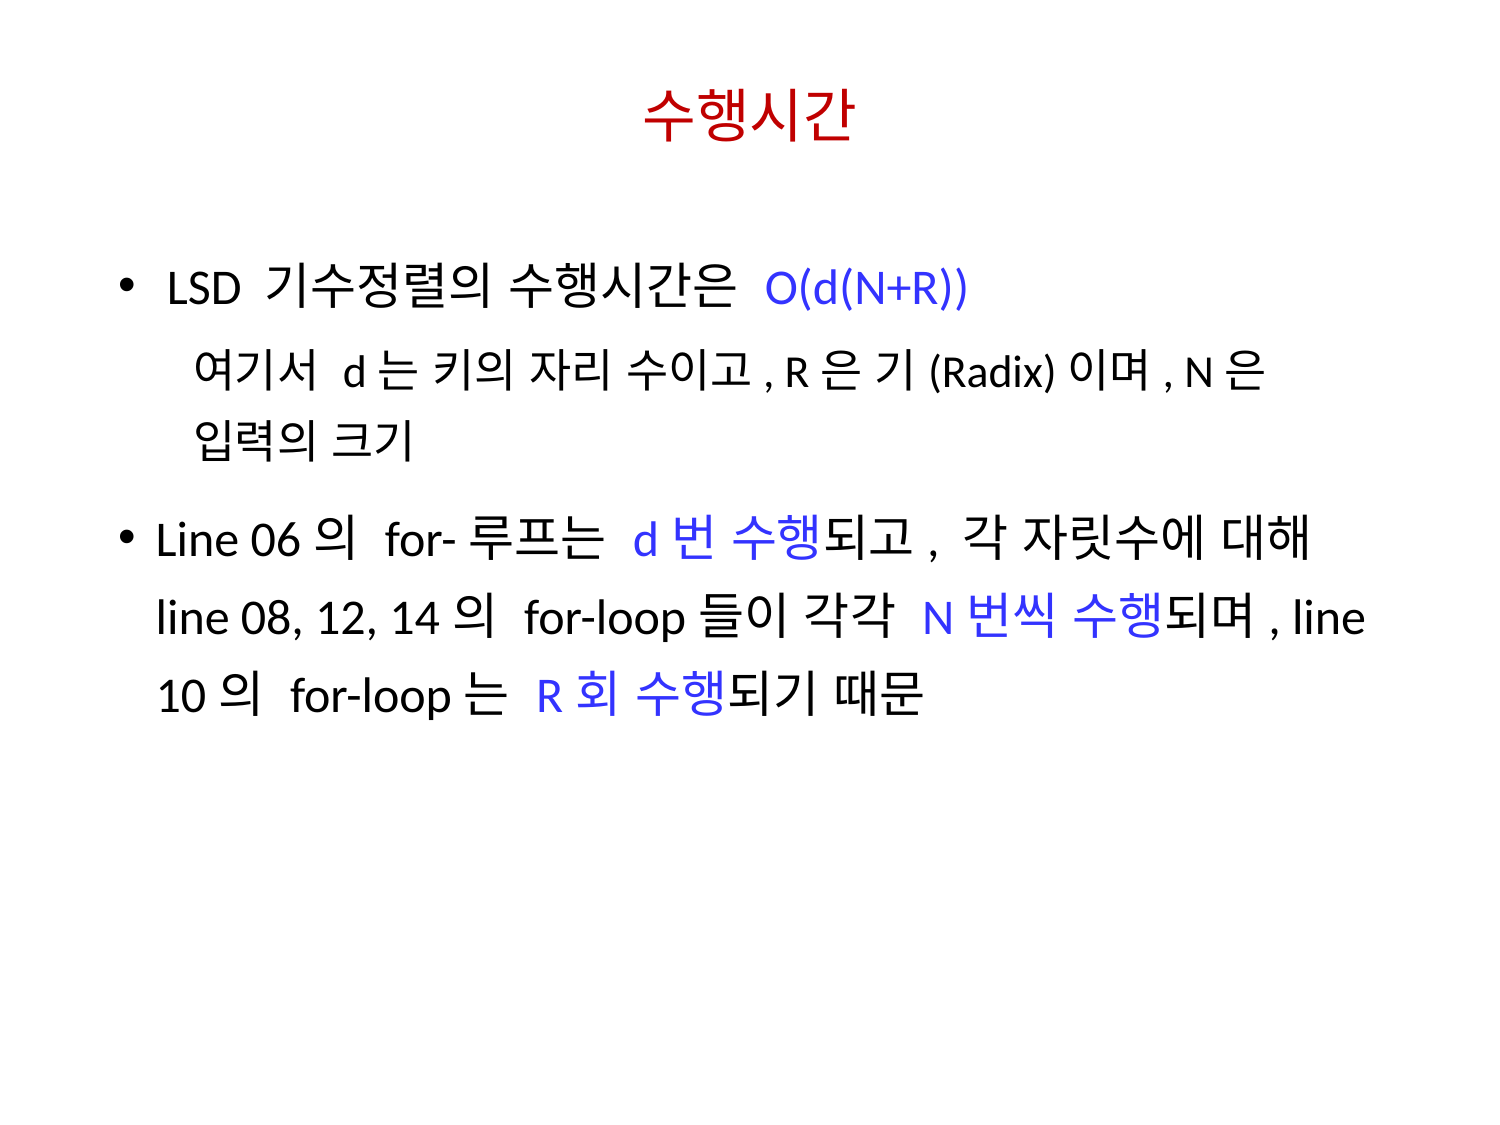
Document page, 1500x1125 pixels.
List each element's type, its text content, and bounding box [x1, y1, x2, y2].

list LSD 기수정렬의 수행시간은 O(d(N+R)) 여기서 d는 키의 자리 수이고, R은 기(Radix)이며, N은 입력의 크기 Line 06의 for-루프는 d번 수행되고, 각 자릿수에 대해 line 08, 12, 14의 for-loop들이 각각 N번씩 수행되며, line 10의 for-loop는 R회 수행되기 때문 [103, 228, 1397, 1065]
title 수행시간 [103, 77, 1397, 160]
